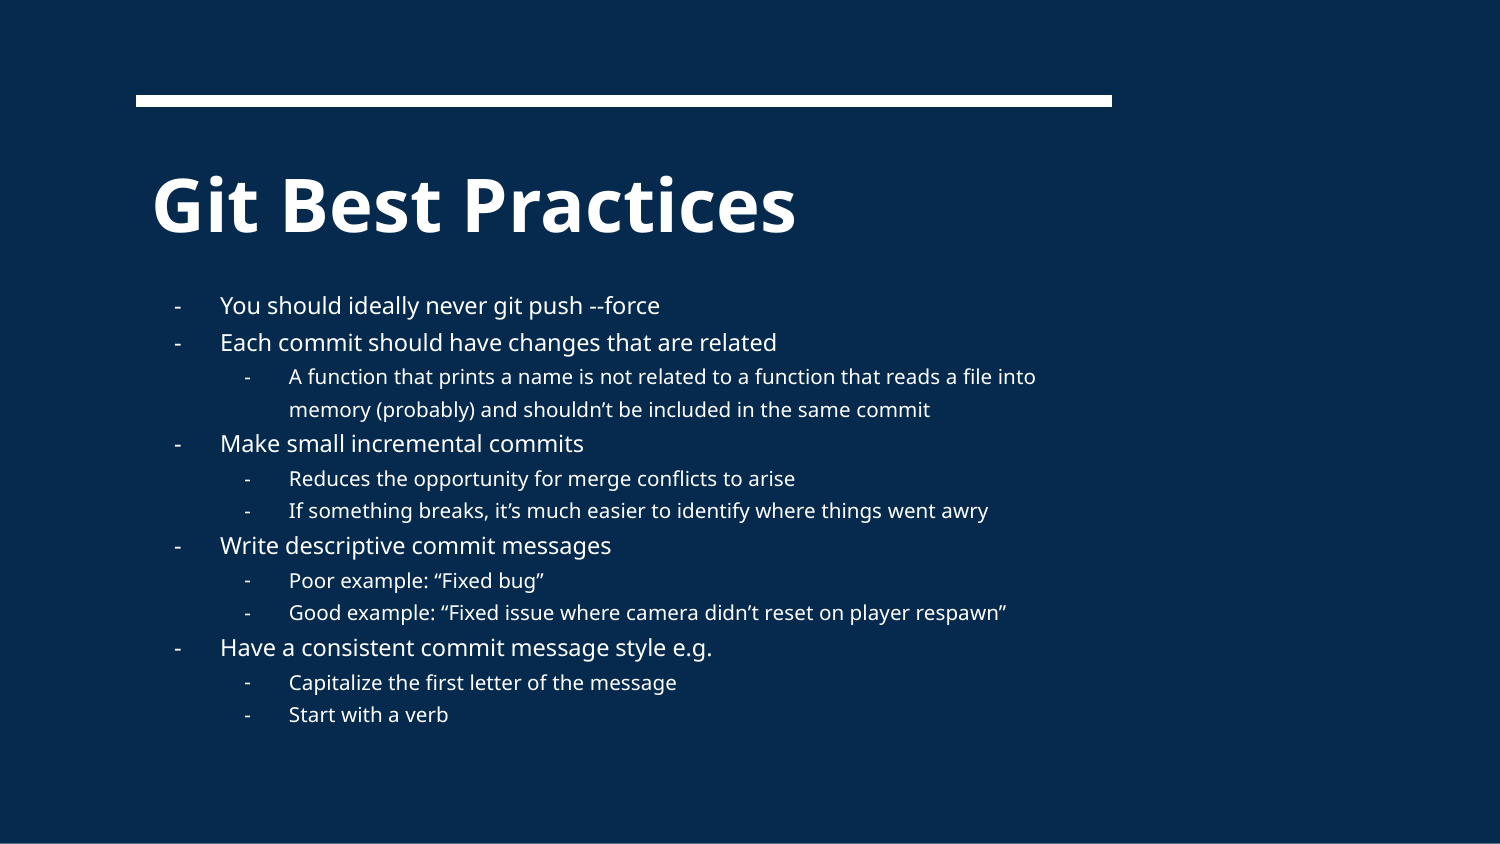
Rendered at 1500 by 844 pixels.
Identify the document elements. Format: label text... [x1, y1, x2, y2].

list You should ideally never git push --force Each commit should have changes that are related A function that prints a name is not related to a function that reads a file into memory (probably) and shouldn’t be included in the same commit Make small incremental commits Reduces the opportunity for merge conflicts to arise If something breaks, it’s much easier to identify where things went awry Write descriptive commit messages Poor example: “Fixed bug” Good example: “Fixed issue where camera didn’t reset on player respawn” Have a consistent commit message style e.g. Capitalize the first letter of the message Start with a verb [136, 269, 1090, 748]
title Git Best Practices [136, 138, 1090, 269]
